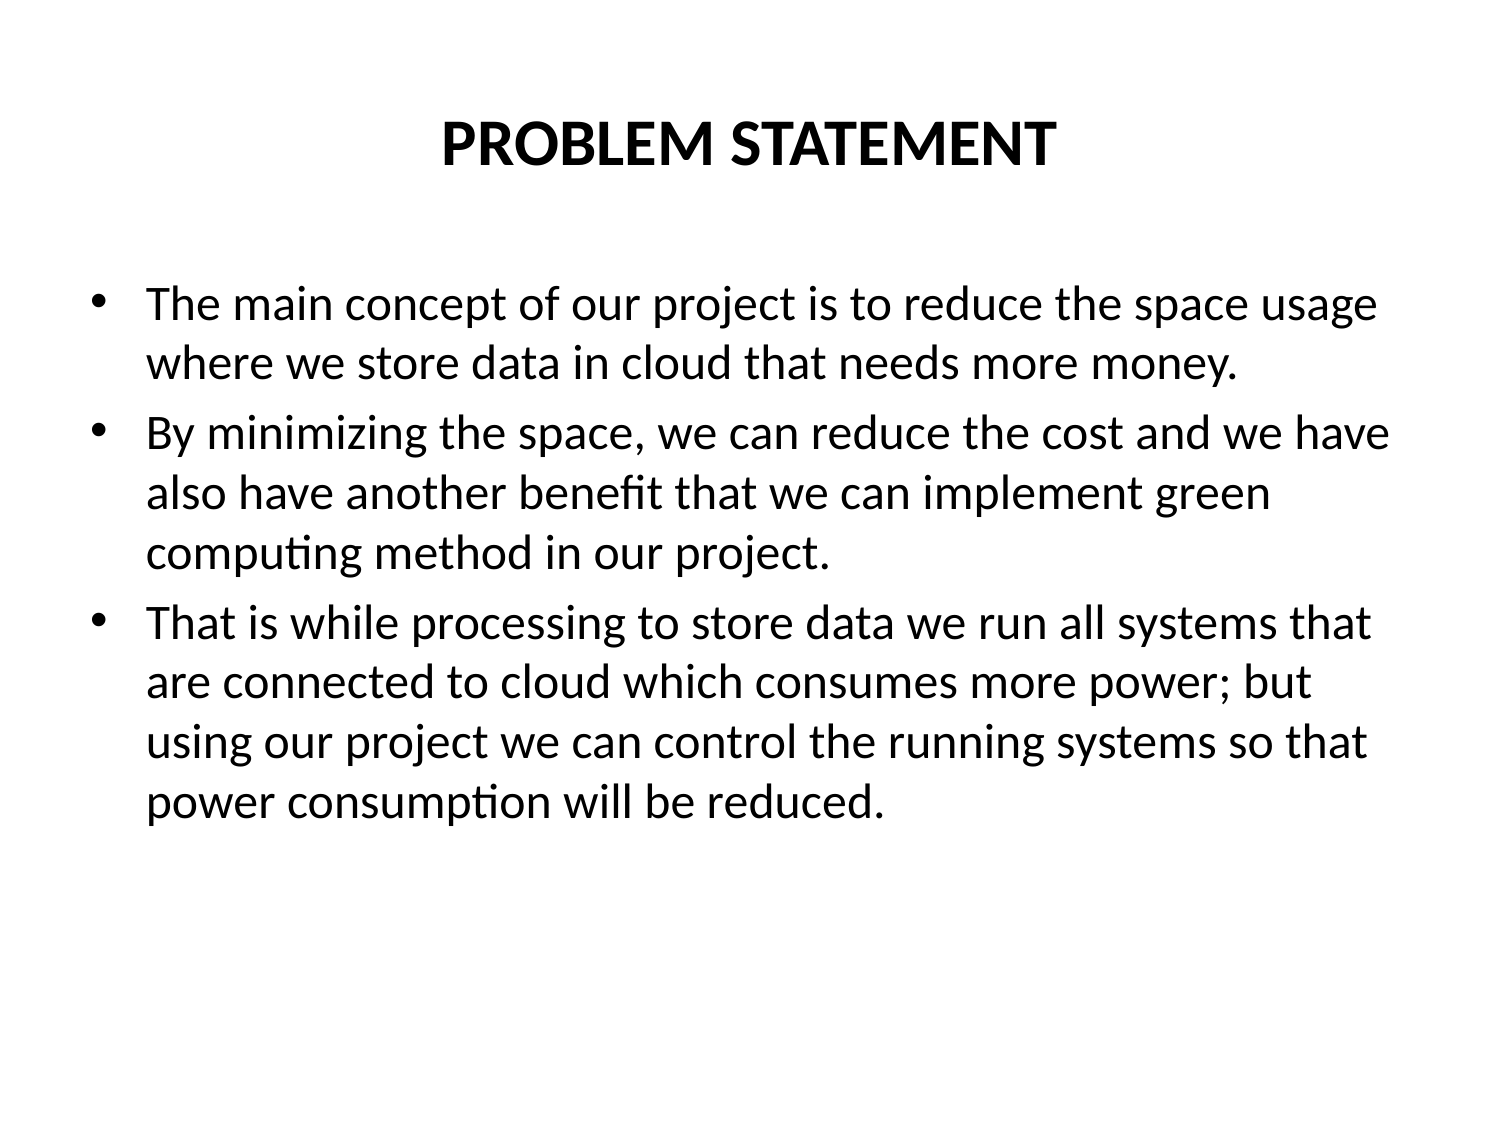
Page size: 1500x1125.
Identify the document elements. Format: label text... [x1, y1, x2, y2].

list The main concept of our project is to reduce the space usage where we store data in cloud that needs more money. By minimizing the space, we can reduce the cost and we have also have another benefit that we can implement green computing method in our project. That is while processing to store data we run all systems that are connected to cloud which consumes more power; but using our project we can control the running systems so that power consumption will be reduced. [75, 262, 1425, 1005]
title PROBLEM STATEMENT [75, 45, 1425, 233]
